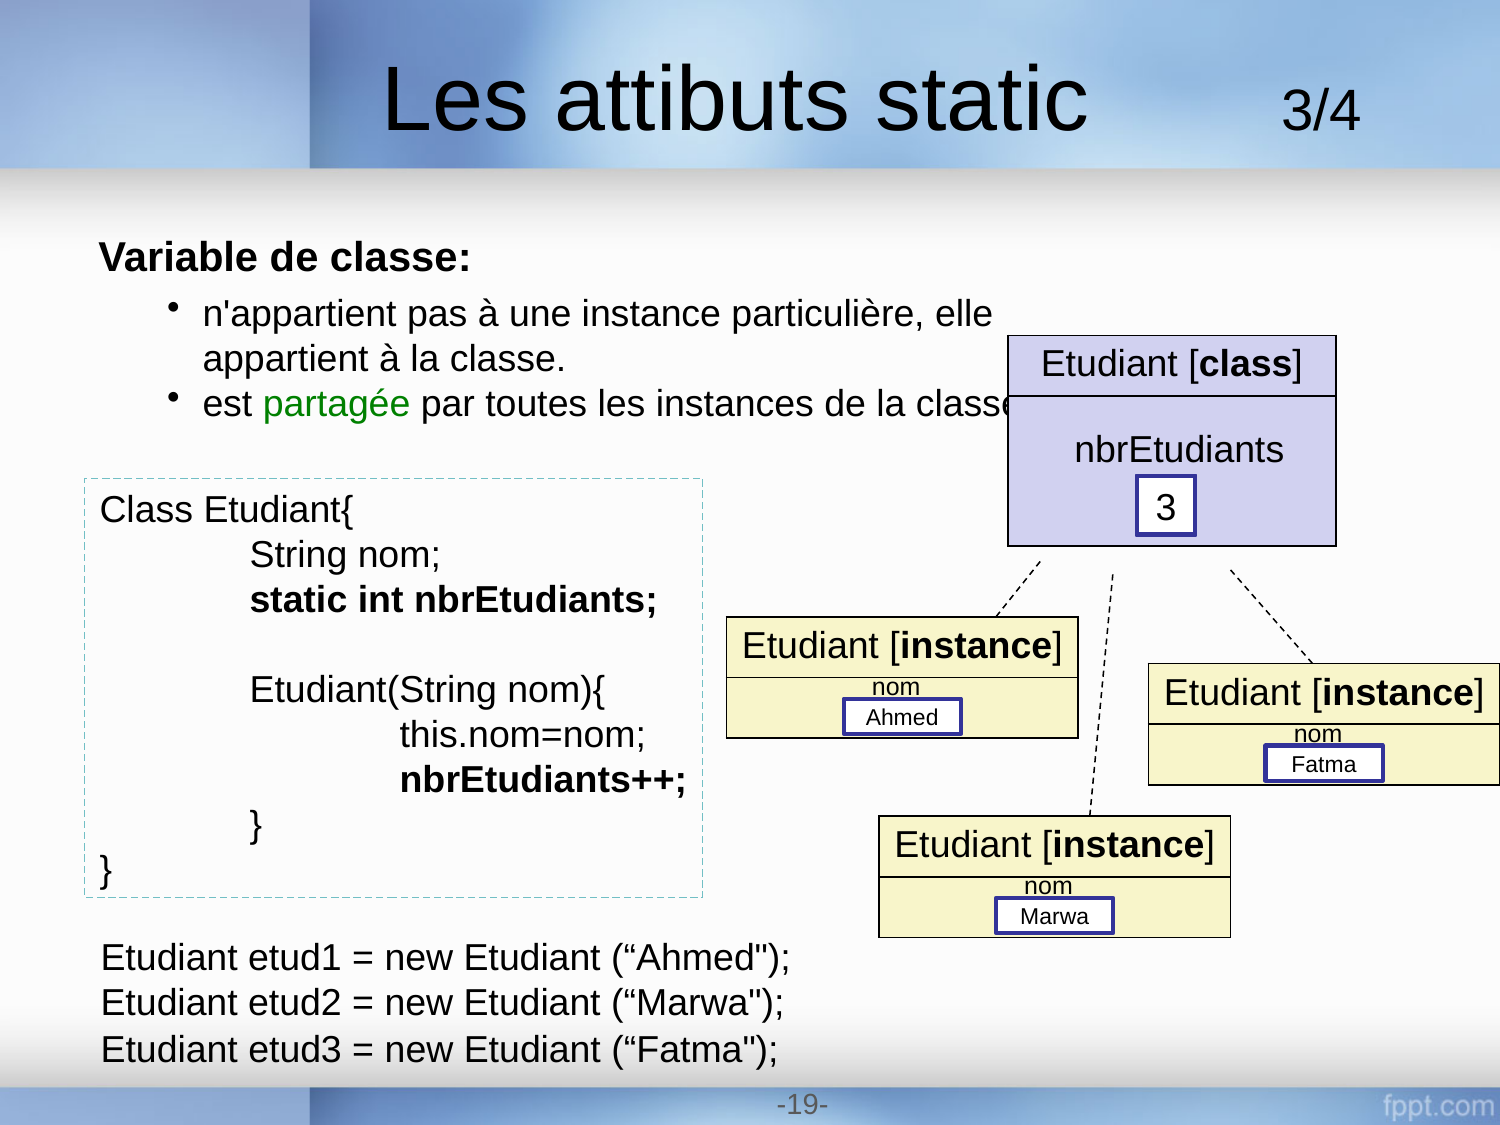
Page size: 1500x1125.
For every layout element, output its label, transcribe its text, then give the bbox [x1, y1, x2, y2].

table_cell [727, 678, 1077, 737]
table_cell [880, 878, 1230, 937]
table_cell [1009, 397, 1335, 545]
text_box nom [1278, 710, 1383, 743]
text_box nom [857, 663, 961, 697]
table_header Etudiant [class] [1009, 336, 1335, 395]
text_box n'appartient pas à une instance particulière, elle appartient à la classe. est partagée par toutes les instances de la classe [152, 281, 1055, 432]
text_box Class Etudiant{ String nom; static int nbrEtudiants; Etudiant(String nom){ this.nom=nom; nbrEtudiants++; } } [84, 478, 703, 898]
text_box Marwa [994, 896, 1115, 935]
title Les attibuts static 3/4 [196, 0, 1500, 188]
table_header Etudiant [instance] [727, 618, 1077, 677]
text_box nom [1009, 862, 1114, 896]
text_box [978, 680, 1225, 705]
text_box Etudiant etud2 = new Etudiant (“Marwa"); [85, 970, 801, 1031]
table_cell [1149, 725, 1499, 784]
table_header Etudiant [instance] [1149, 664, 1499, 723]
text_box Ahmed [842, 697, 963, 736]
text_box Etudiant etud3 = new Etudiant (“Fatma"); [85, 1017, 794, 1078]
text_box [989, 563, 1049, 611]
text_box -19- [761, 1078, 844, 1125]
picture [0, 0, 1500, 1125]
text_box nbrEtudiants [1059, 417, 1300, 478]
text_box Fatma [1263, 743, 1385, 783]
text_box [1224, 575, 1319, 658]
text_box 3 [1135, 474, 1197, 537]
text_box Variable de classe: [83, 222, 487, 288]
table_header Etudiant [instance] [880, 817, 1230, 876]
text_box Etudiant etud1 = new Etudiant (“Ahmed"); [85, 925, 807, 986]
